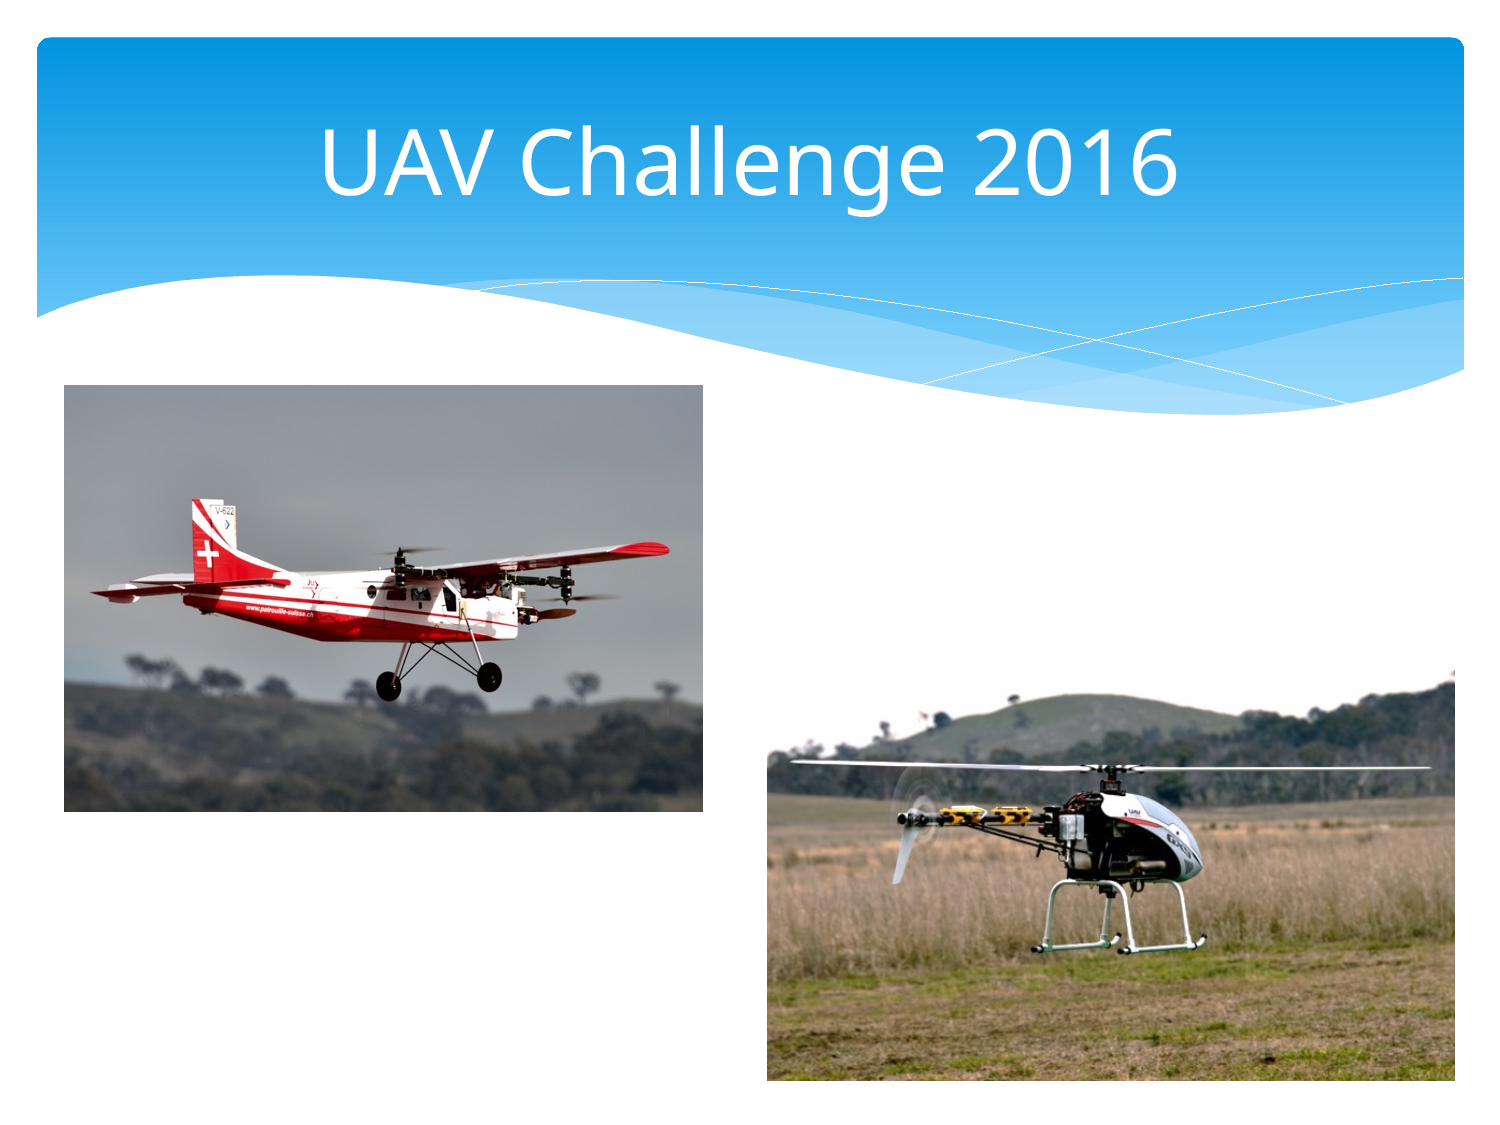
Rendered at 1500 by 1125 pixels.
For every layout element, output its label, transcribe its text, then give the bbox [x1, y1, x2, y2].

picture [767, 621, 1455, 1082]
picture [64, 385, 703, 813]
title UAV Challenge 2016 [75, 55, 1425, 261]
